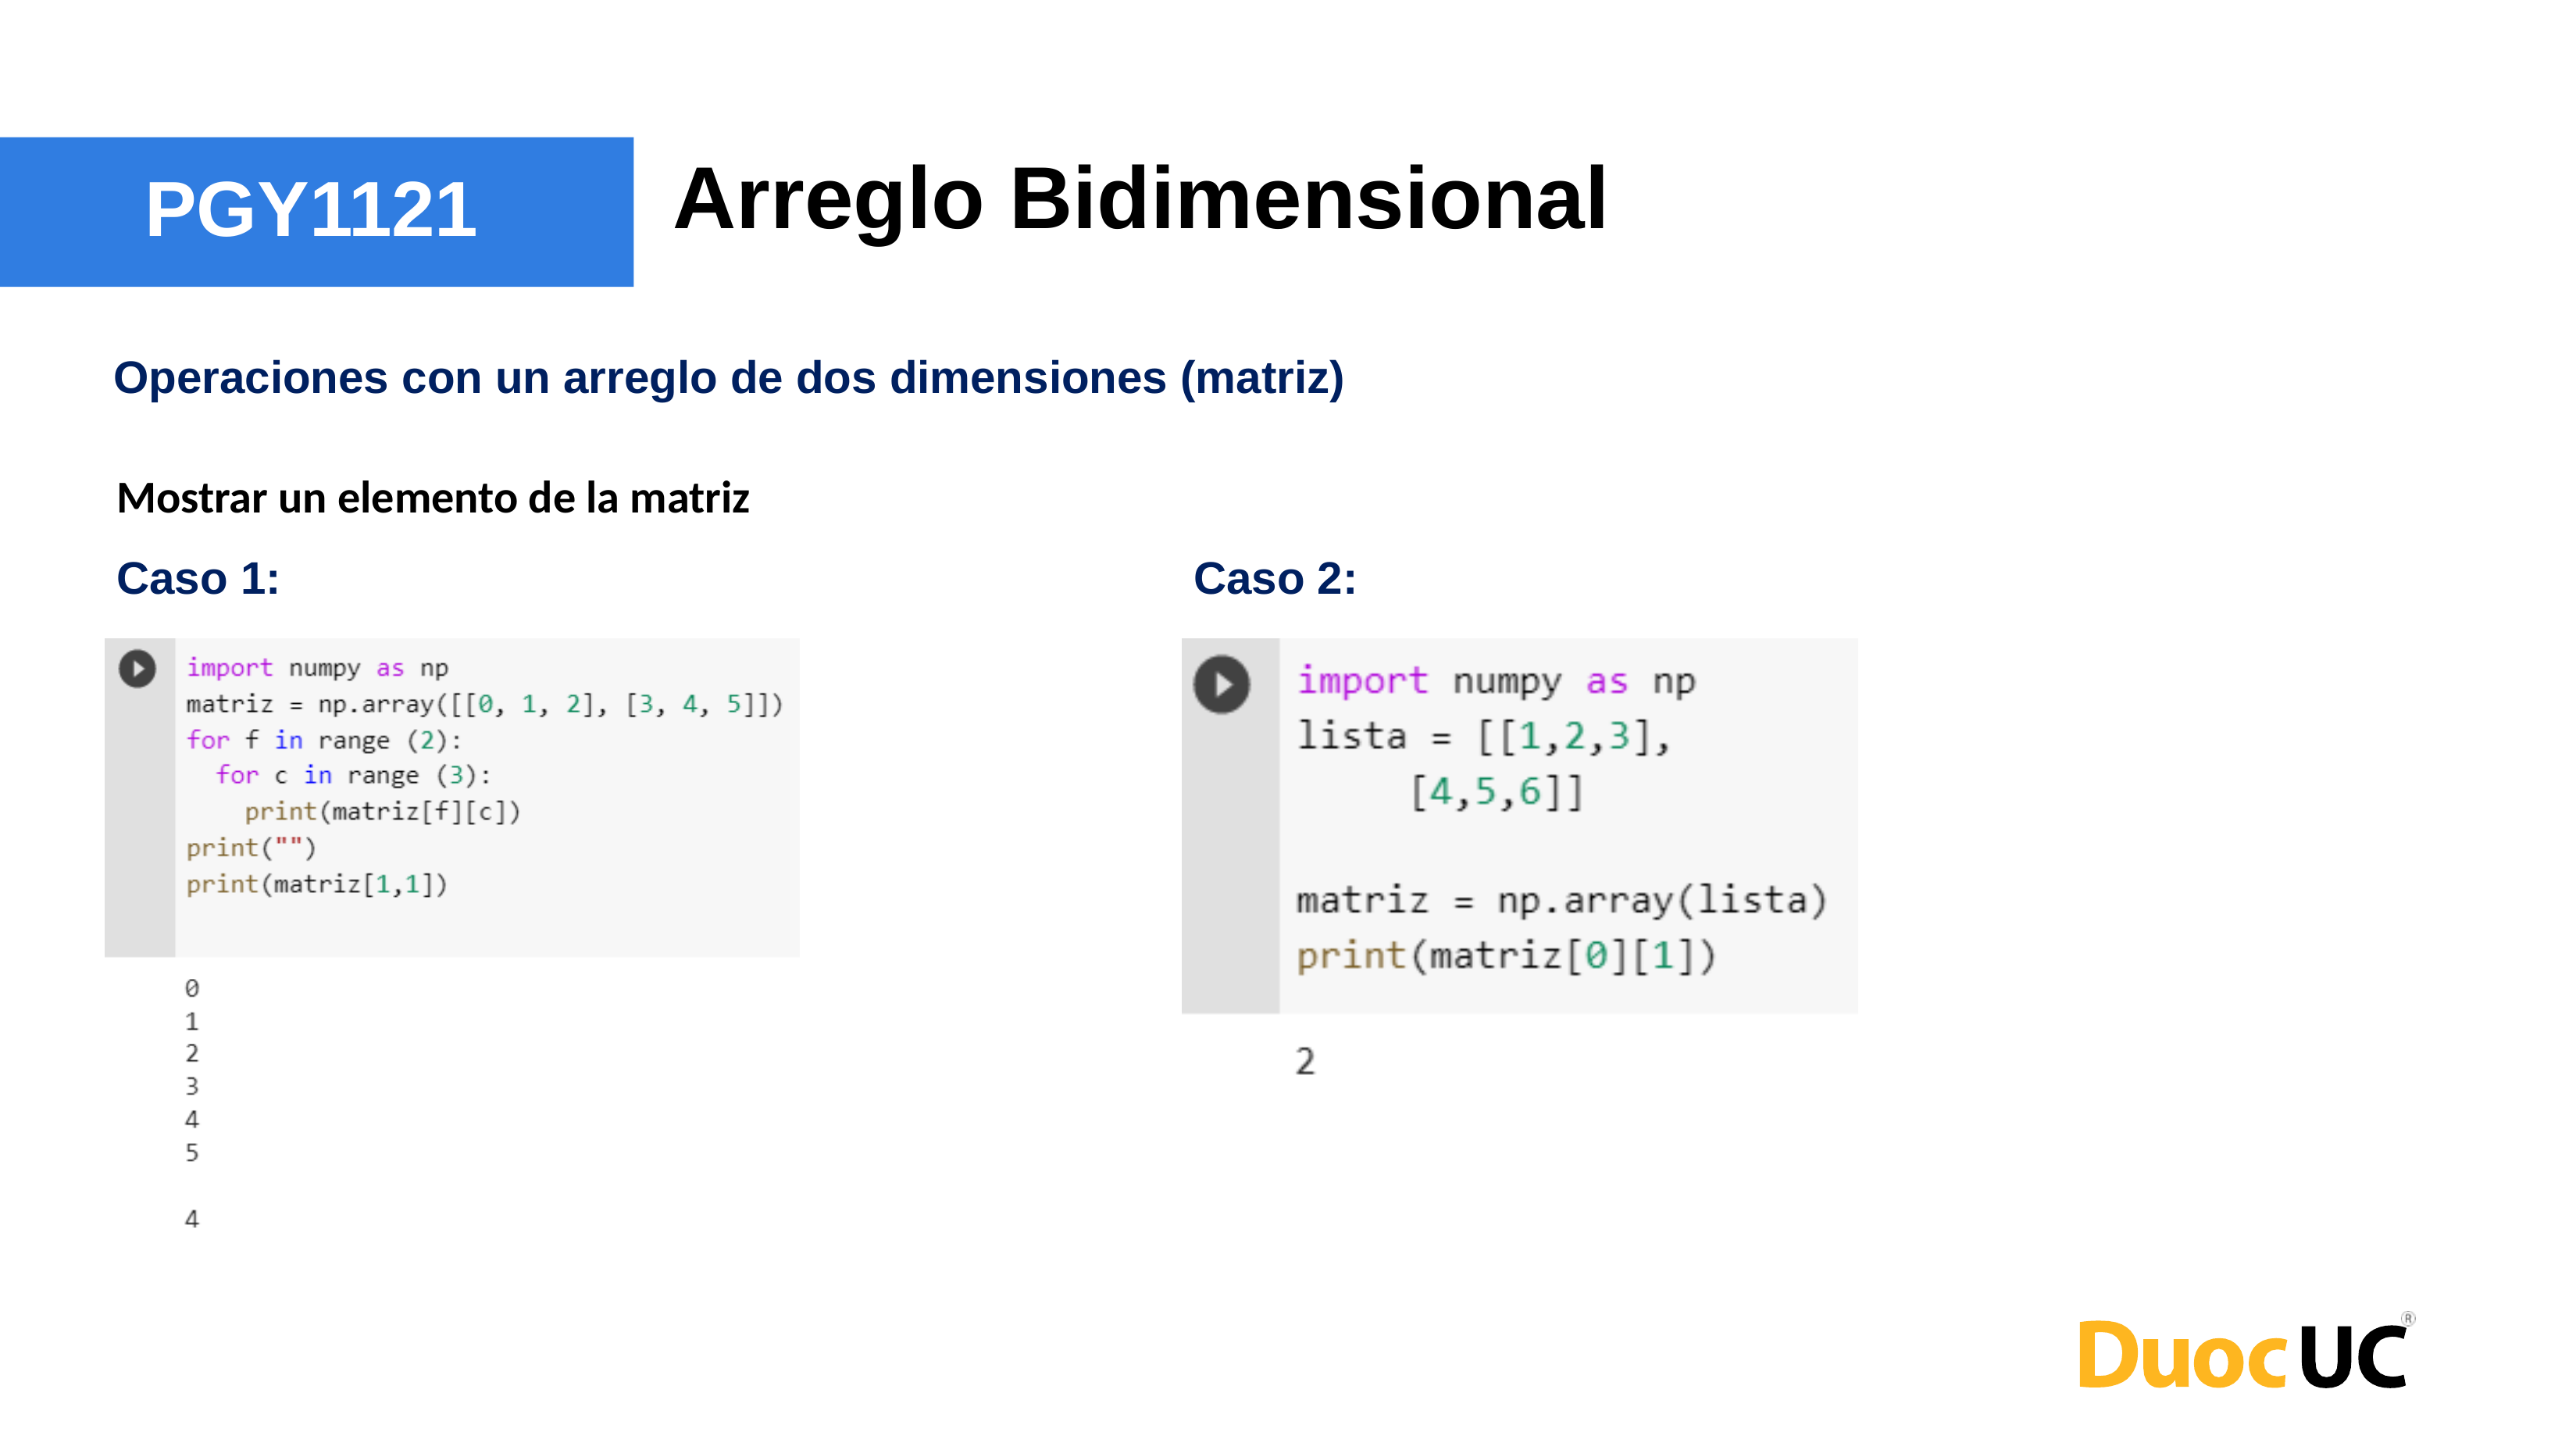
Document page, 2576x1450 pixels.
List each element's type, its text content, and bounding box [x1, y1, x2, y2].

text_box Operaciones con un arreglo de dos dimensiones (matriz) [102, 341, 1498, 409]
text_box Mostrar un elemento de la matriz [105, 461, 2078, 527]
list PGY1121 [18, 158, 605, 253]
picture [1182, 638, 1858, 1106]
text_box Caso 2: [1185, 542, 2261, 609]
text_box Caso 1: [105, 542, 1185, 609]
text_box Arreglo Bidimensional [673, 141, 2499, 247]
picture [2401, 1311, 2416, 1327]
picture [105, 638, 801, 1247]
text_box [350, 477, 2323, 545]
